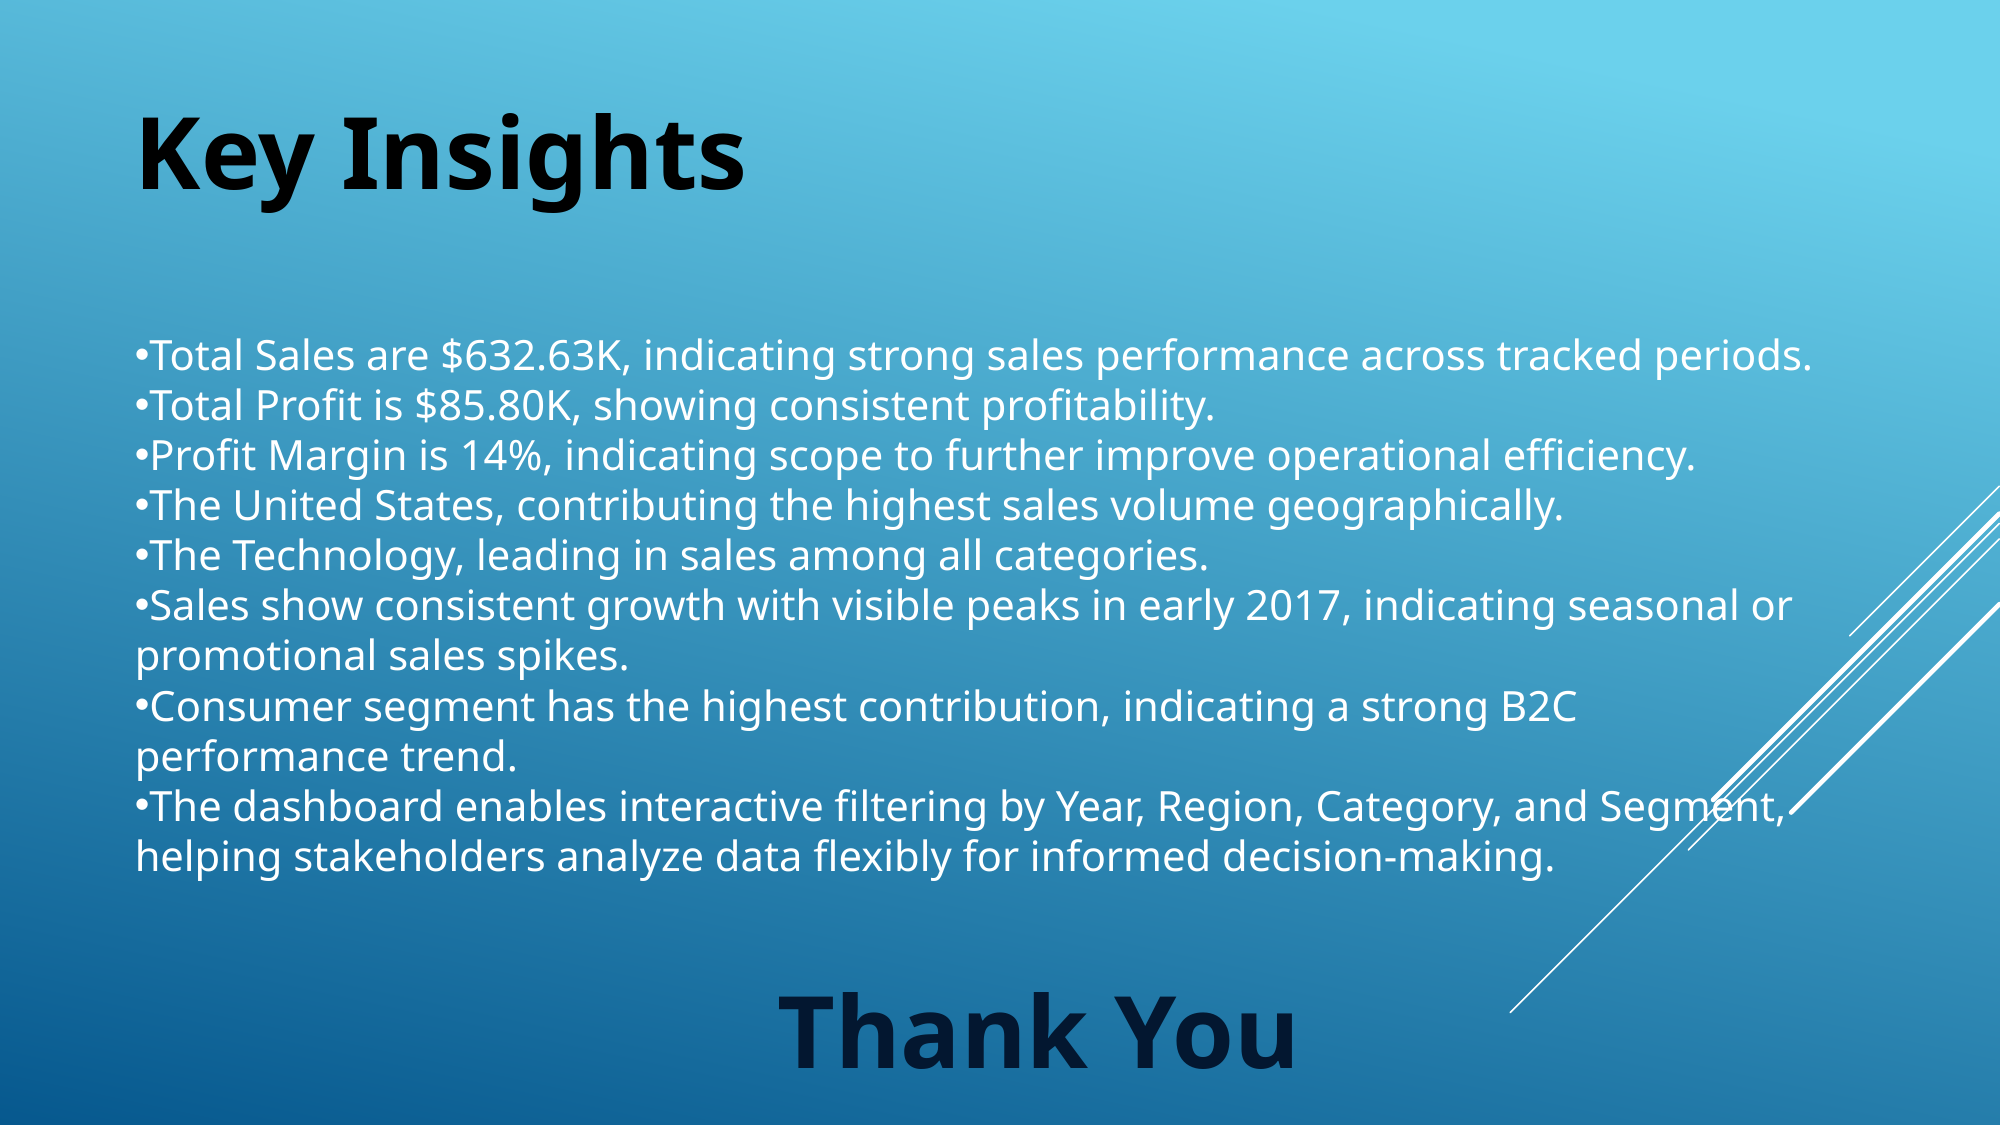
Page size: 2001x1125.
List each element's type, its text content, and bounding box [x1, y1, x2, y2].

text_box Thank You [762, 961, 1328, 1097]
text_box Key Insights Total Sales are $632.63K, indicating strong sales performance across tracked periods. Total Profit is $85.80K, showing consistent profitability. Profit Margin is 14%, indicating scope to further improve operational efficiency. The United States, contributing the highest sales volume geographically. The Technology, leading in sales among all categories. Sales show consistent growth with visible peaks in early 2017, indicating seasonal or promotional sales spikes. Consumer segment has the highest contribution, indicating a strong B2C performance trend. The dashboard enables interactive filtering by Year, Region, Category, and Segment, helping stakeholders analyze data flexibly for informed decision-making. [120, 81, 1835, 887]
